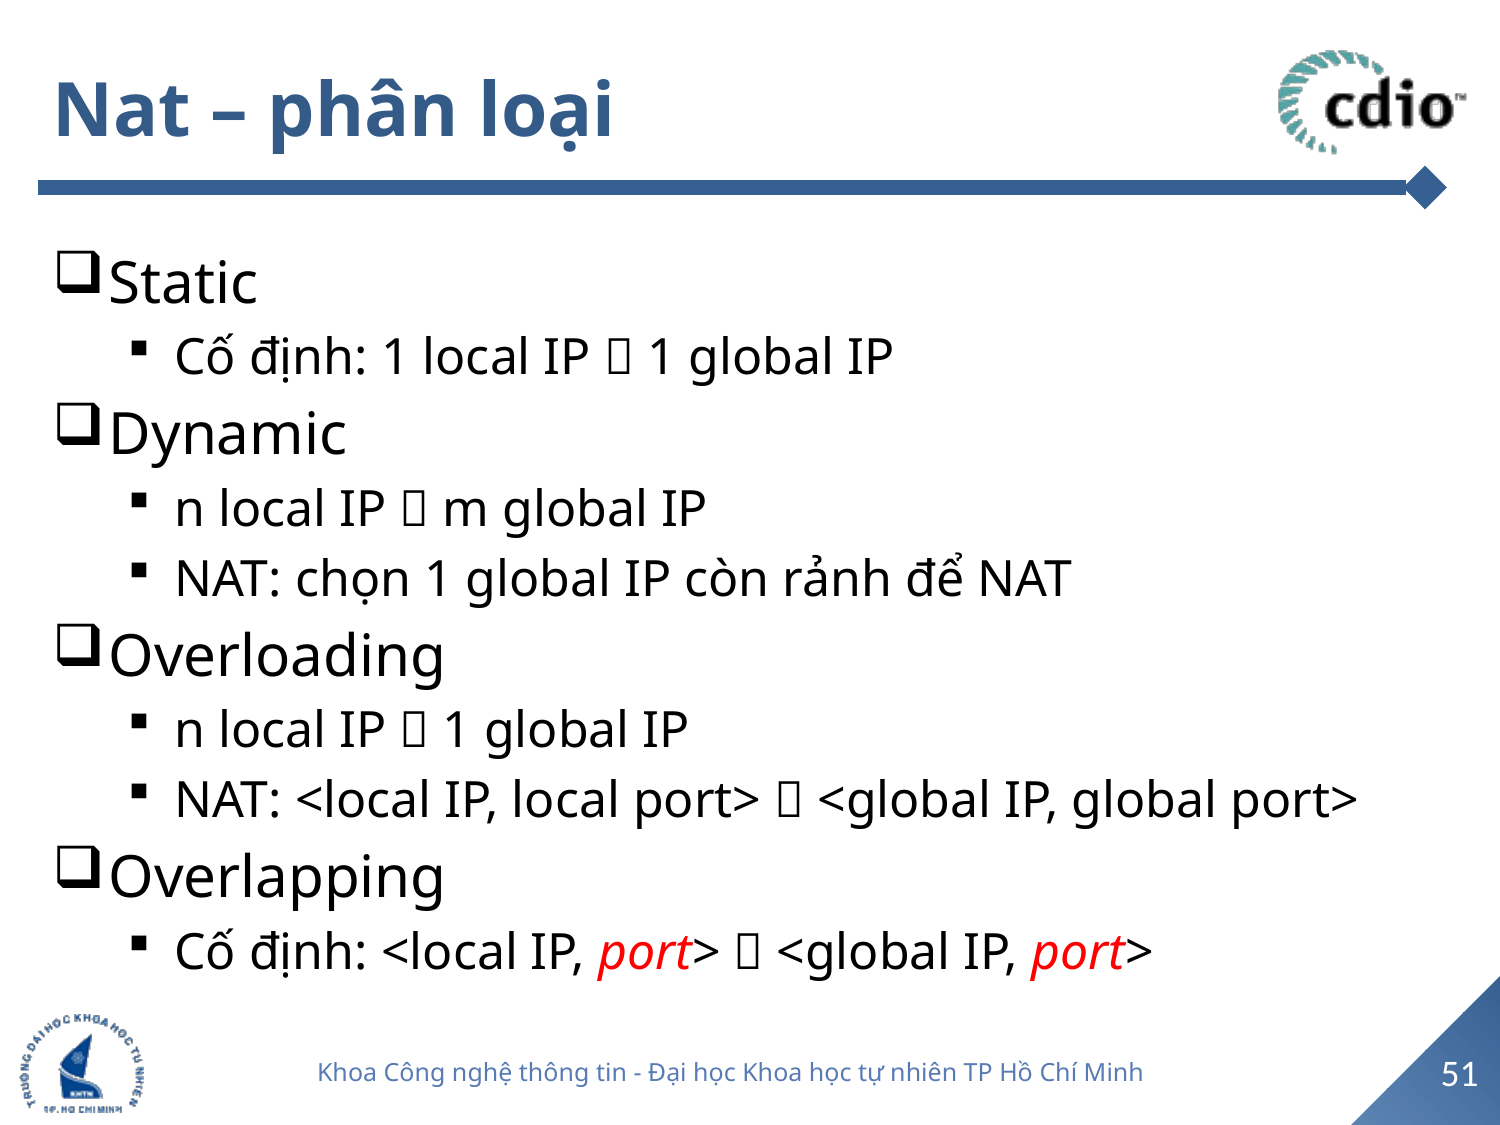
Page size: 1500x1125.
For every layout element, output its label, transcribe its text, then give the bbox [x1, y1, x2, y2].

footer Khoa Công nghệ thông tin - Đại học Khoa học tự nhiên TP Hồ Chí Minh [187, 1043, 1275, 1104]
picture [18, 1014, 144, 1113]
list Static Cố định: 1 local IP  1 global IP Dynamic n local IP  m global IP NAT: chọn 1 global IP còn rảnh để NAT Overloading n local IP  1 global IP NAT: <local IP, local port>  <global IP, global port> Overlapping Cố định: <local IP, port>  <global IP, port> [37, 237, 1450, 1038]
title Nat – phân loại [37, 12, 1473, 200]
slide_number 51 [1419, 1041, 1500, 1102]
